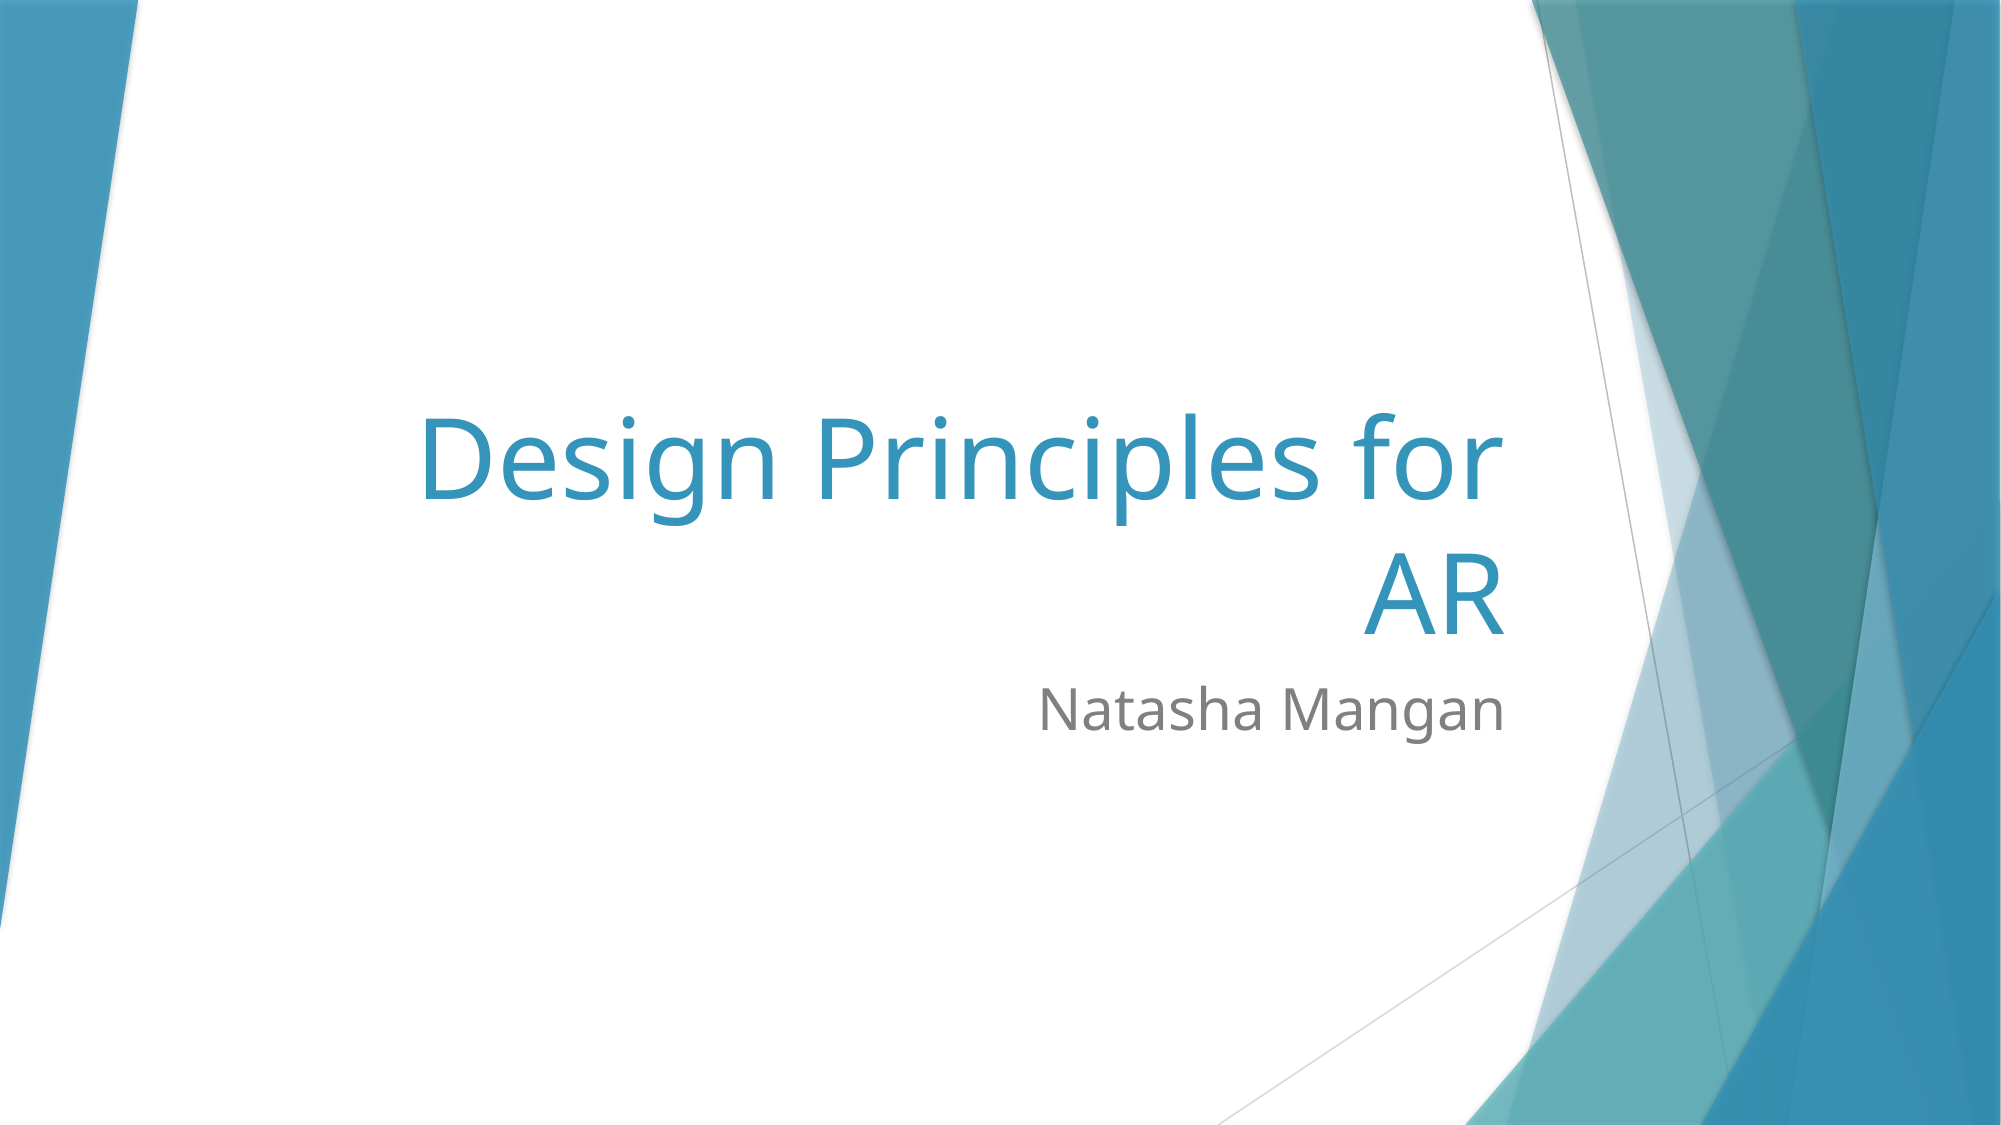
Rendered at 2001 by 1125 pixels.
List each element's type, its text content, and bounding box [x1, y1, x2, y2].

subtitle Natasha Mangan [247, 664, 1522, 845]
title Design Principles for AR [247, 394, 1522, 664]
